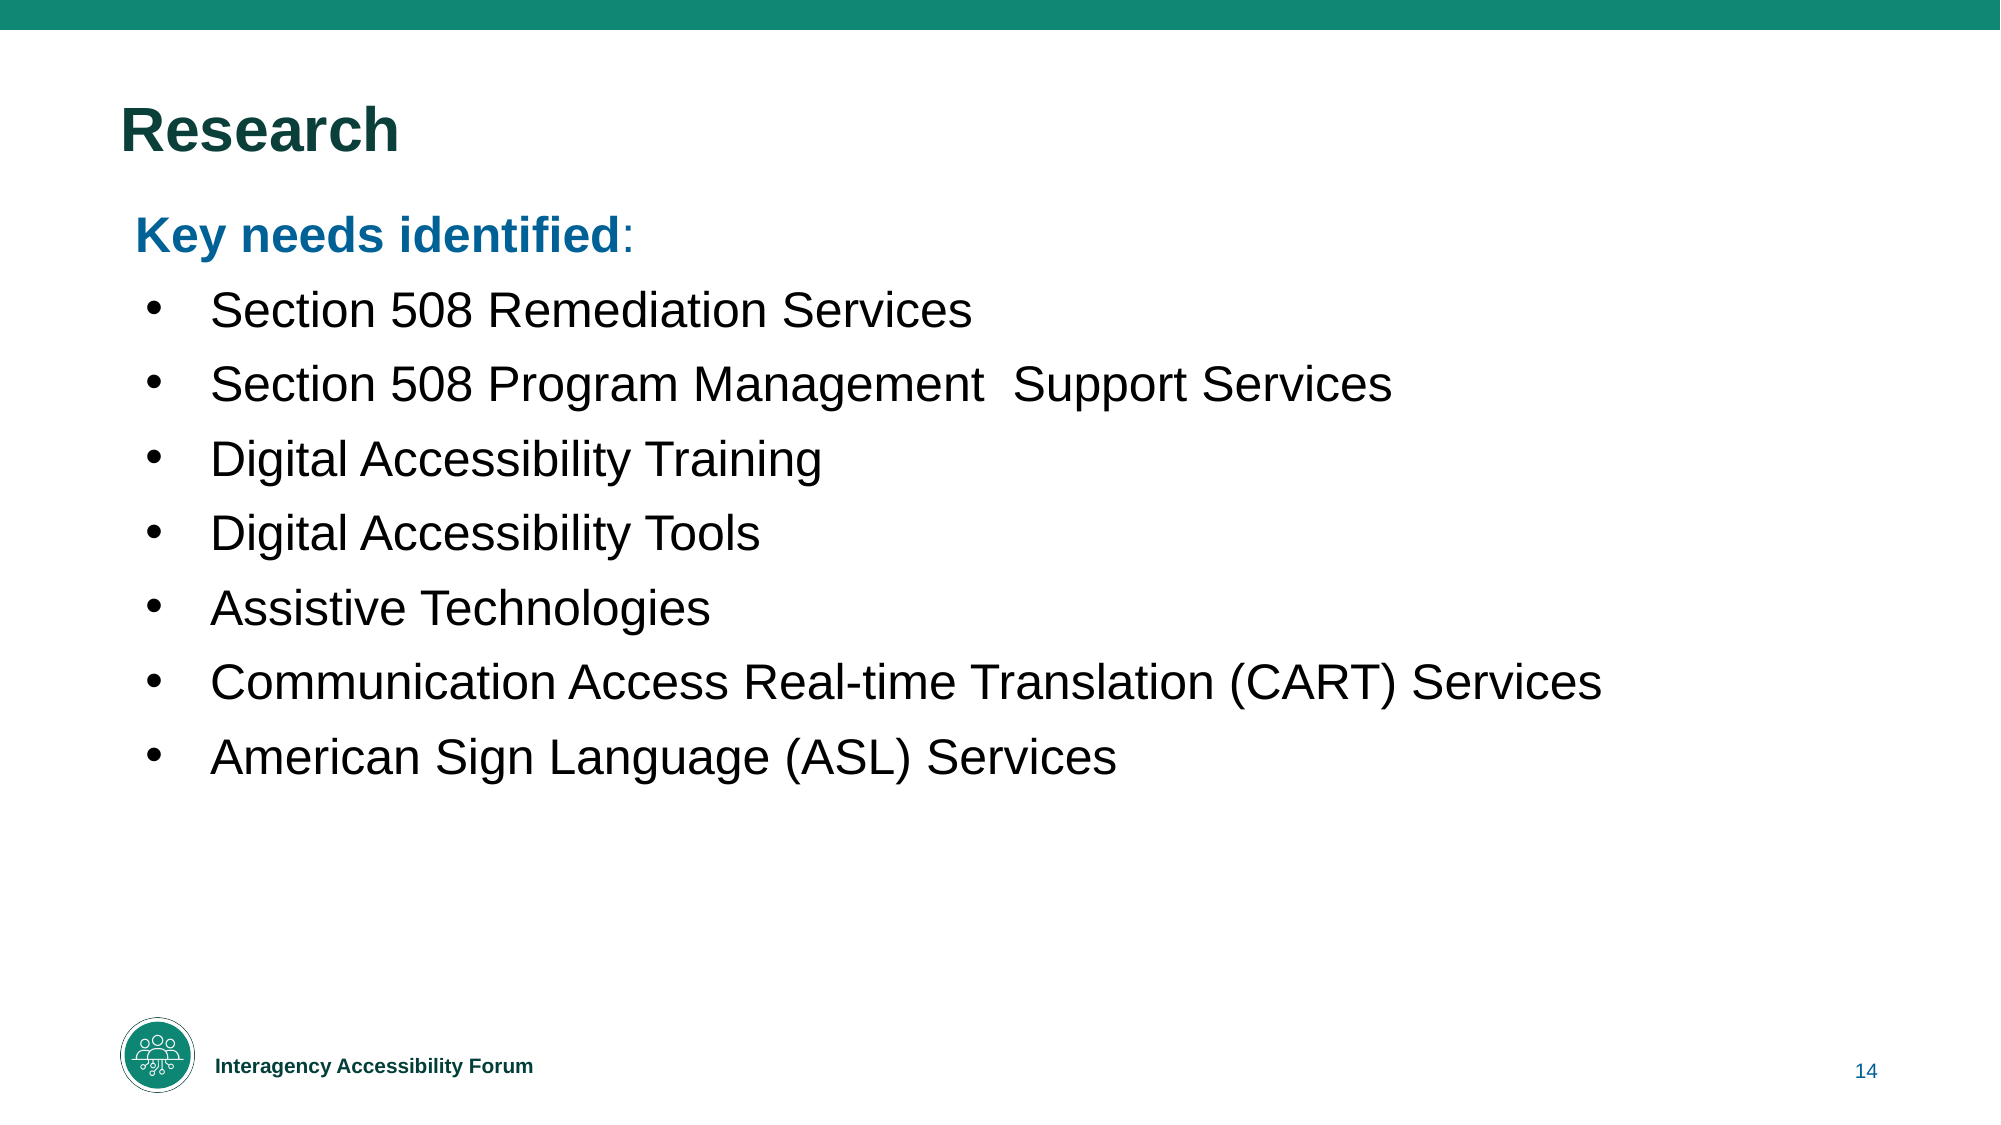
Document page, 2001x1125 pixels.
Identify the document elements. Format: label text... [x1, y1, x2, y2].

picture [120, 1017, 195, 1093]
title Research [120, 90, 1879, 195]
list Key needs identified: Section 508 Remediation Services Section 508 Program Management Support Services Digital Accessibility Training Digital Accessibility Tools Assistive Technologies Communication Access Real-time Translation (CART) Services American Sign Language (ASL) Services [120, 195, 1879, 1012]
